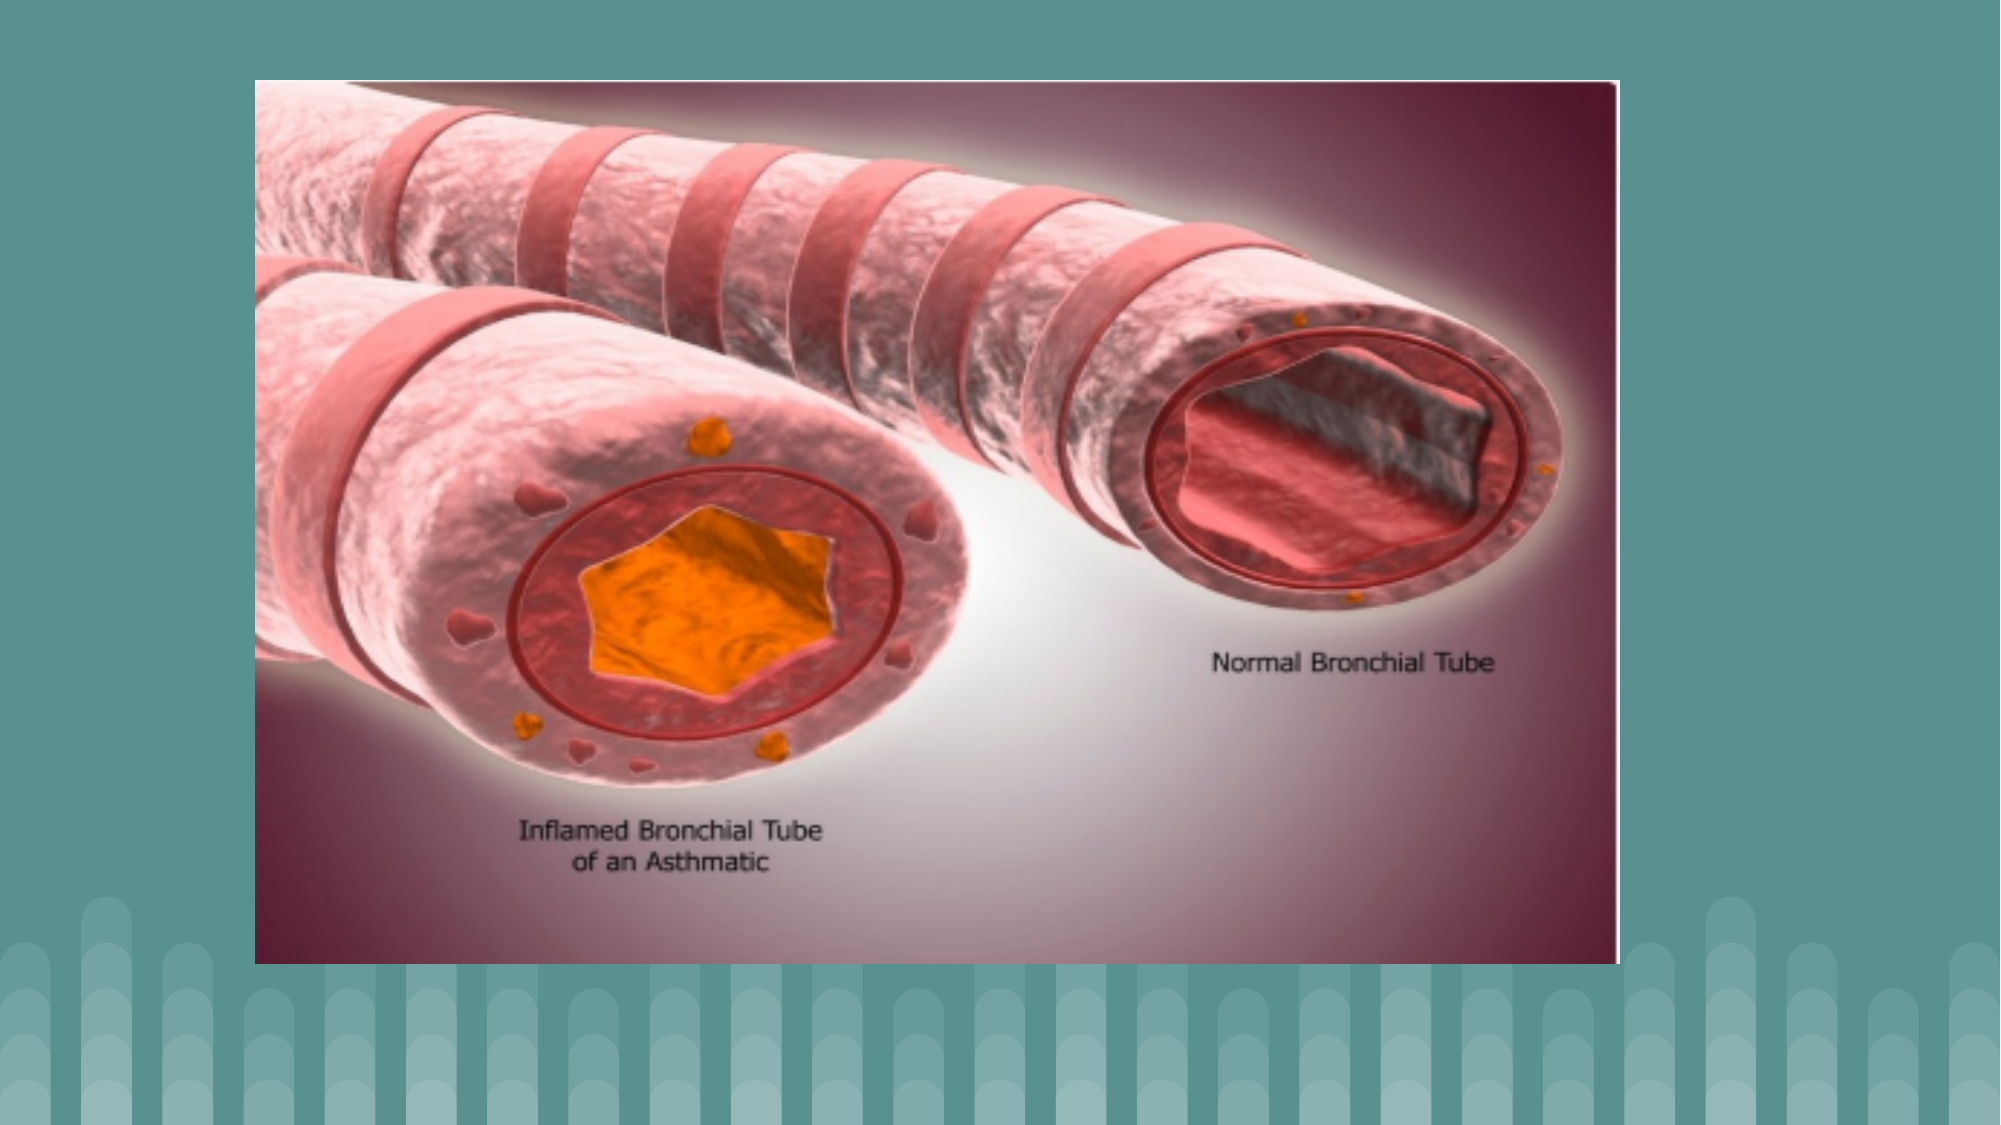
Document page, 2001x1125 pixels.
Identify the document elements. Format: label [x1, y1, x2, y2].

picture [255, 80, 1620, 964]
